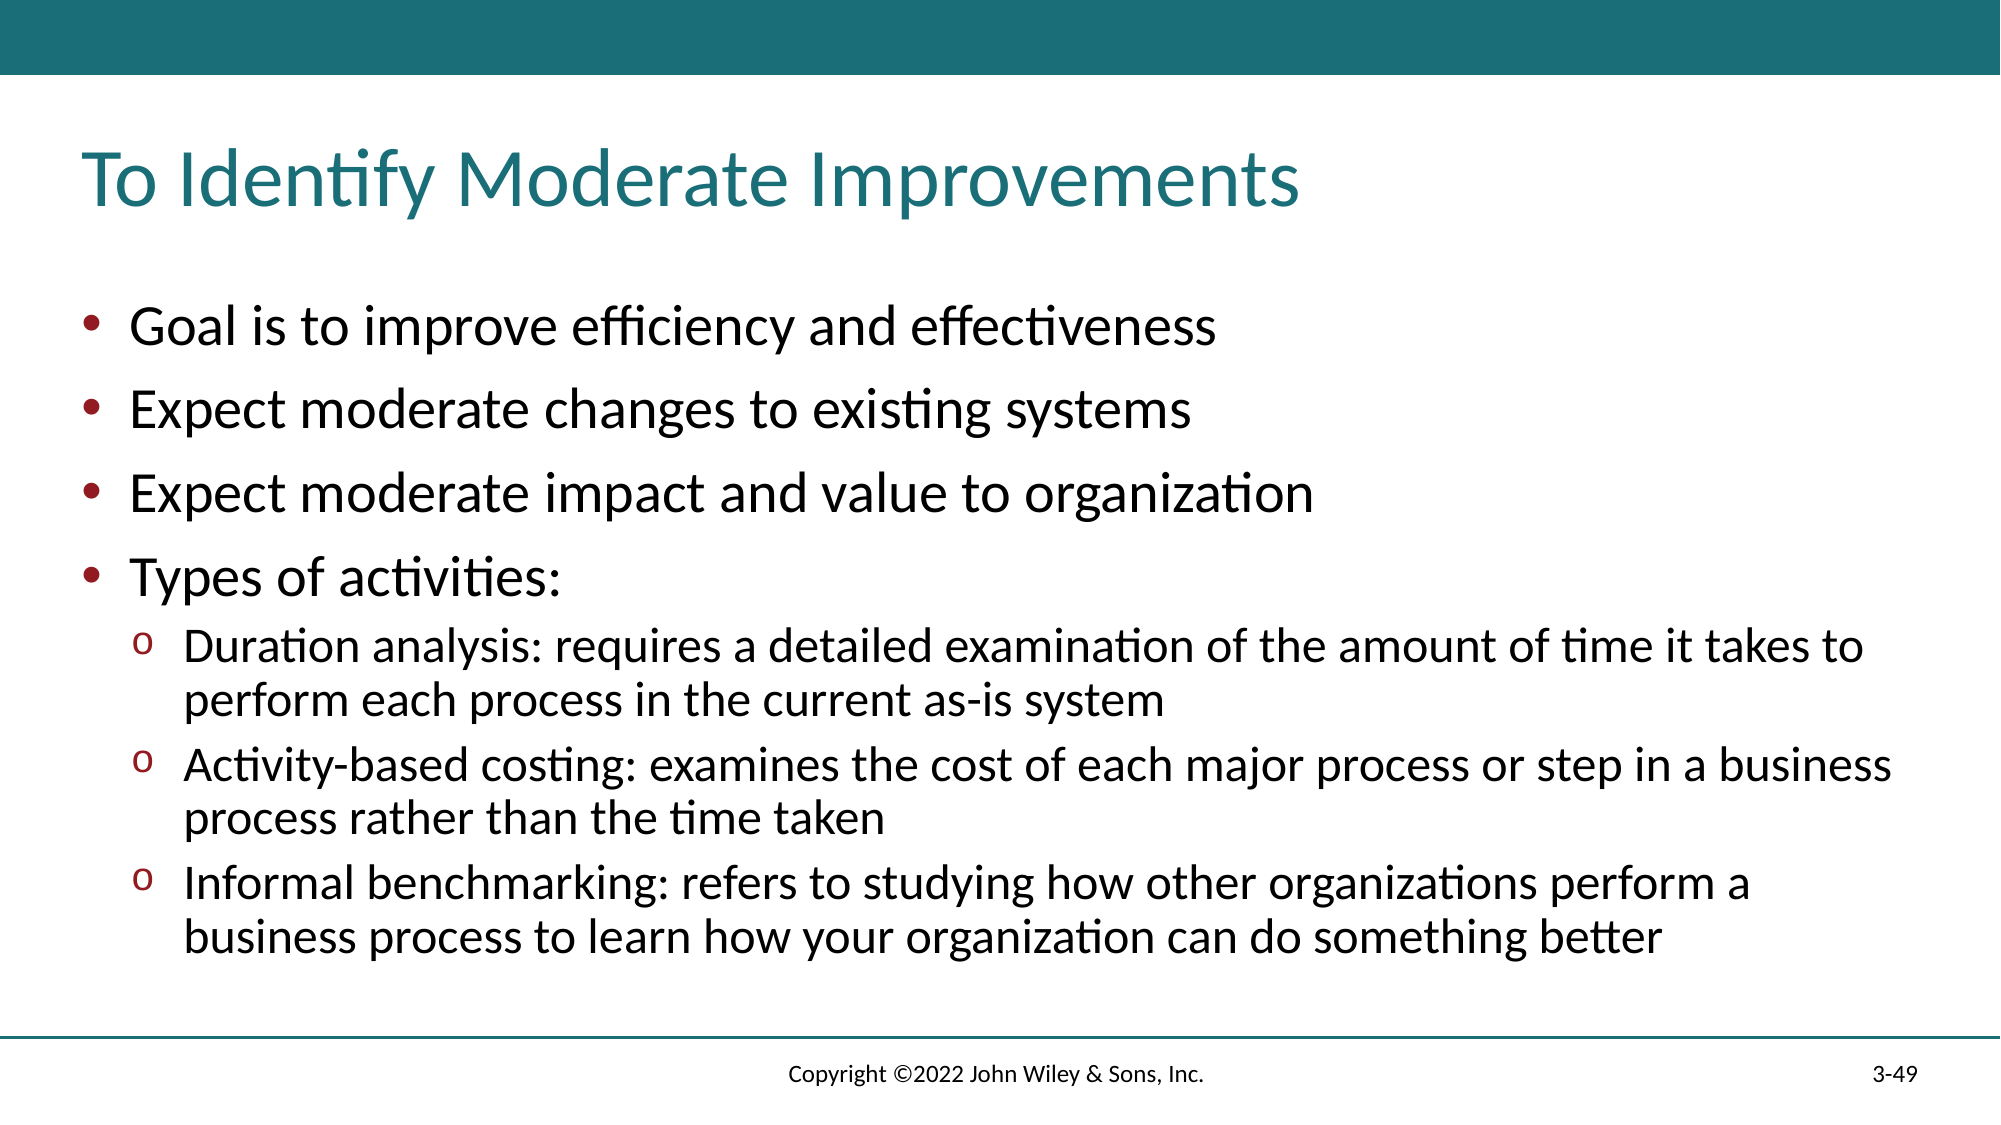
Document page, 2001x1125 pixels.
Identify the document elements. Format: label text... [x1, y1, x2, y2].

slide_number 3-49 [1412, 1042, 1934, 1103]
title To Identify Moderate Improvements [66, 127, 1934, 287]
list Goal is to improve efficiency and effectiveness Expect moderate changes to existing systems Expect moderate impact and value to organization Types of activities: Duration analysis: requires a detailed examination of the amount of time it takes to perform each process in the current as-is system Activity-based costing: examines the cost of each major process or step in a business process rather than the time taken Informal benchmarking: refers to studying how other organizations perform a business process to learn how your organization can do something better [66, 287, 1934, 1025]
footer Copyright ©2022 John Wiley & Sons, Inc. [662, 1042, 1338, 1103]
